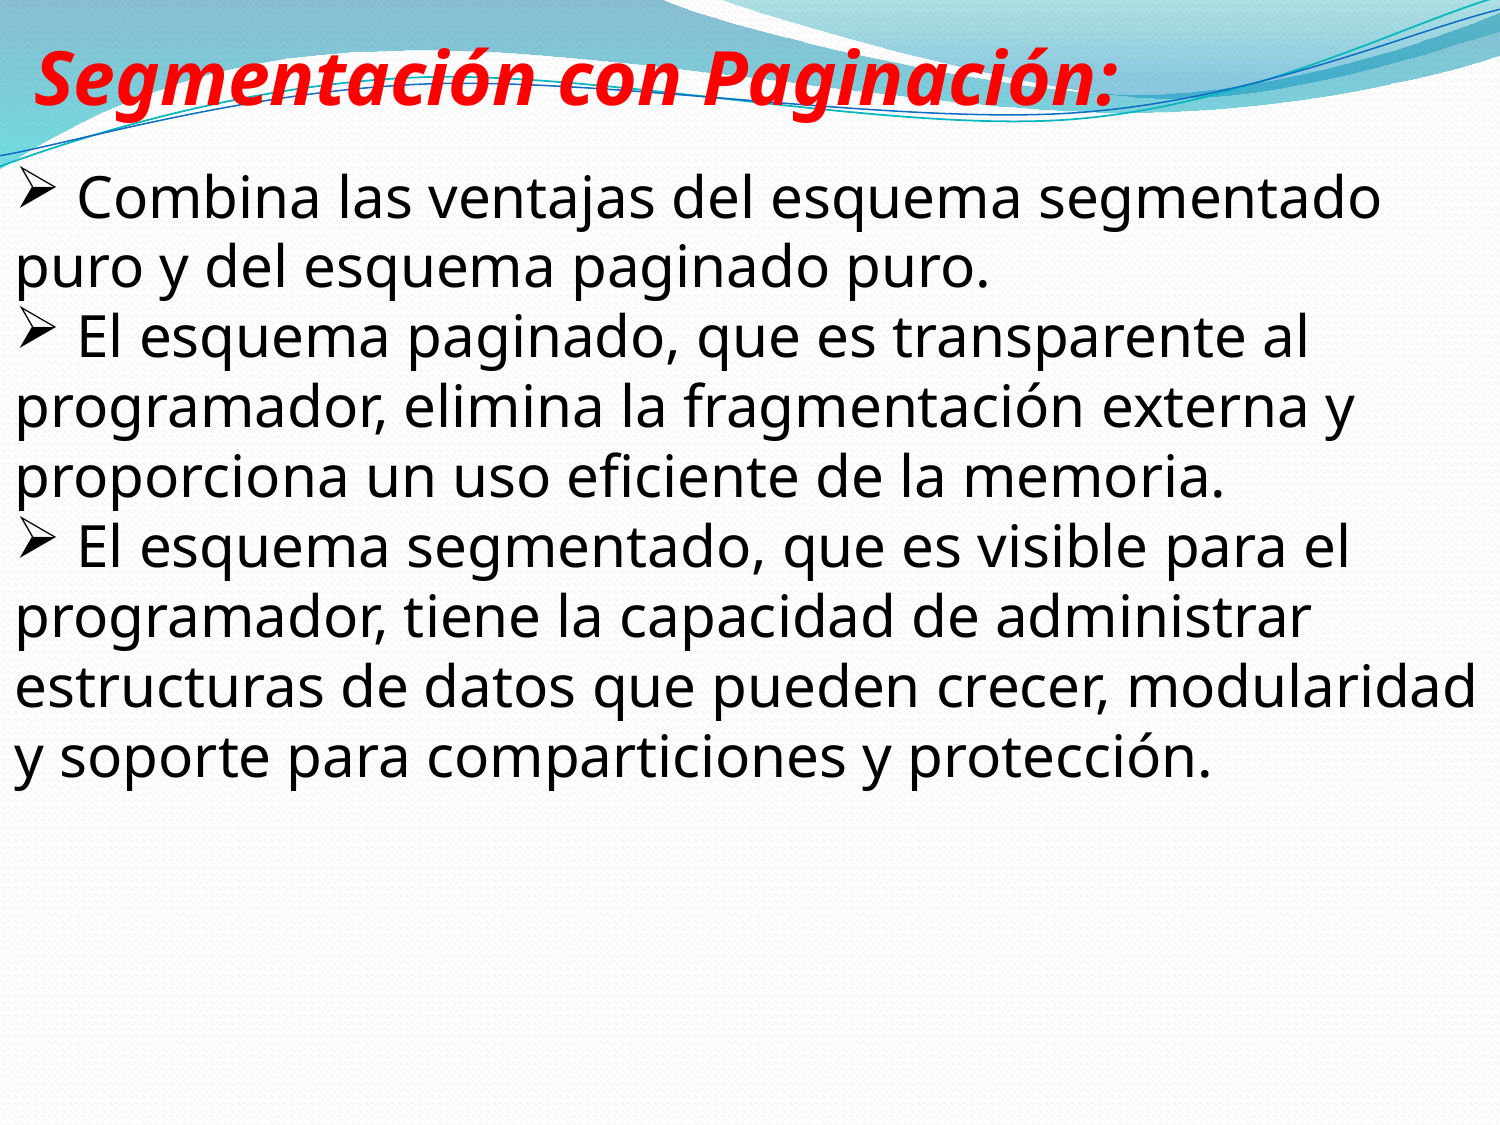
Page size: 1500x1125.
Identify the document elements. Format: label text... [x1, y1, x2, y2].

text_box Segmentación con Paginación: [0, 23, 1500, 129]
text_box Combina las ventajas del esquema segmentado puro y del esquema paginado puro. El esquema paginado, que es transparente al programador, elimina la fragmentación externa y proporciona un uso eficiente de la memoria. El esquema segmentado, que es visible para el programador, tiene la capacidad de administrar estructuras de datos que pueden crecer, modularidad y soporte para comparticiones y protección. [0, 152, 1500, 867]
